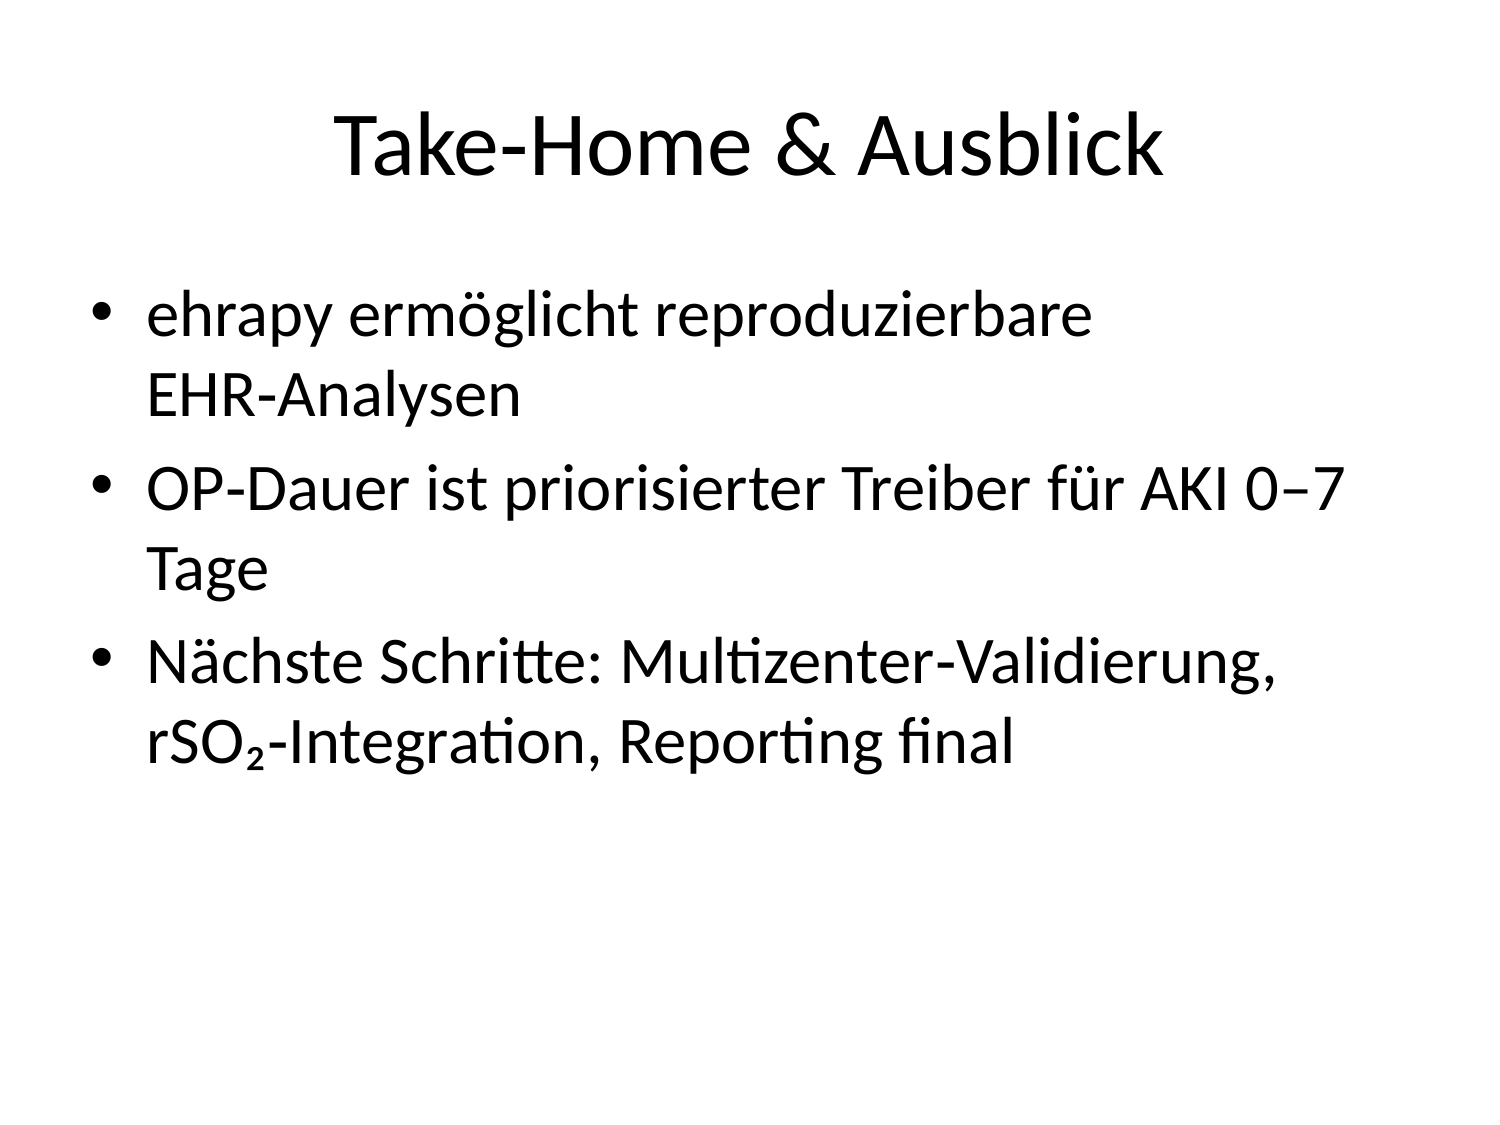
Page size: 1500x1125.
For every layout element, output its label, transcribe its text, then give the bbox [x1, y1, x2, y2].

list ehrapy ermöglicht reproduzierbare EHR‑Analysen OP‑Dauer ist priorisierter Treiber für AKI 0–7 Tage Nächste Schritte: Multizenter‑Validierung, rSO₂‑Integration, Reporting final [75, 262, 1425, 1005]
title Take‑Home & Ausblick [75, 45, 1425, 233]
